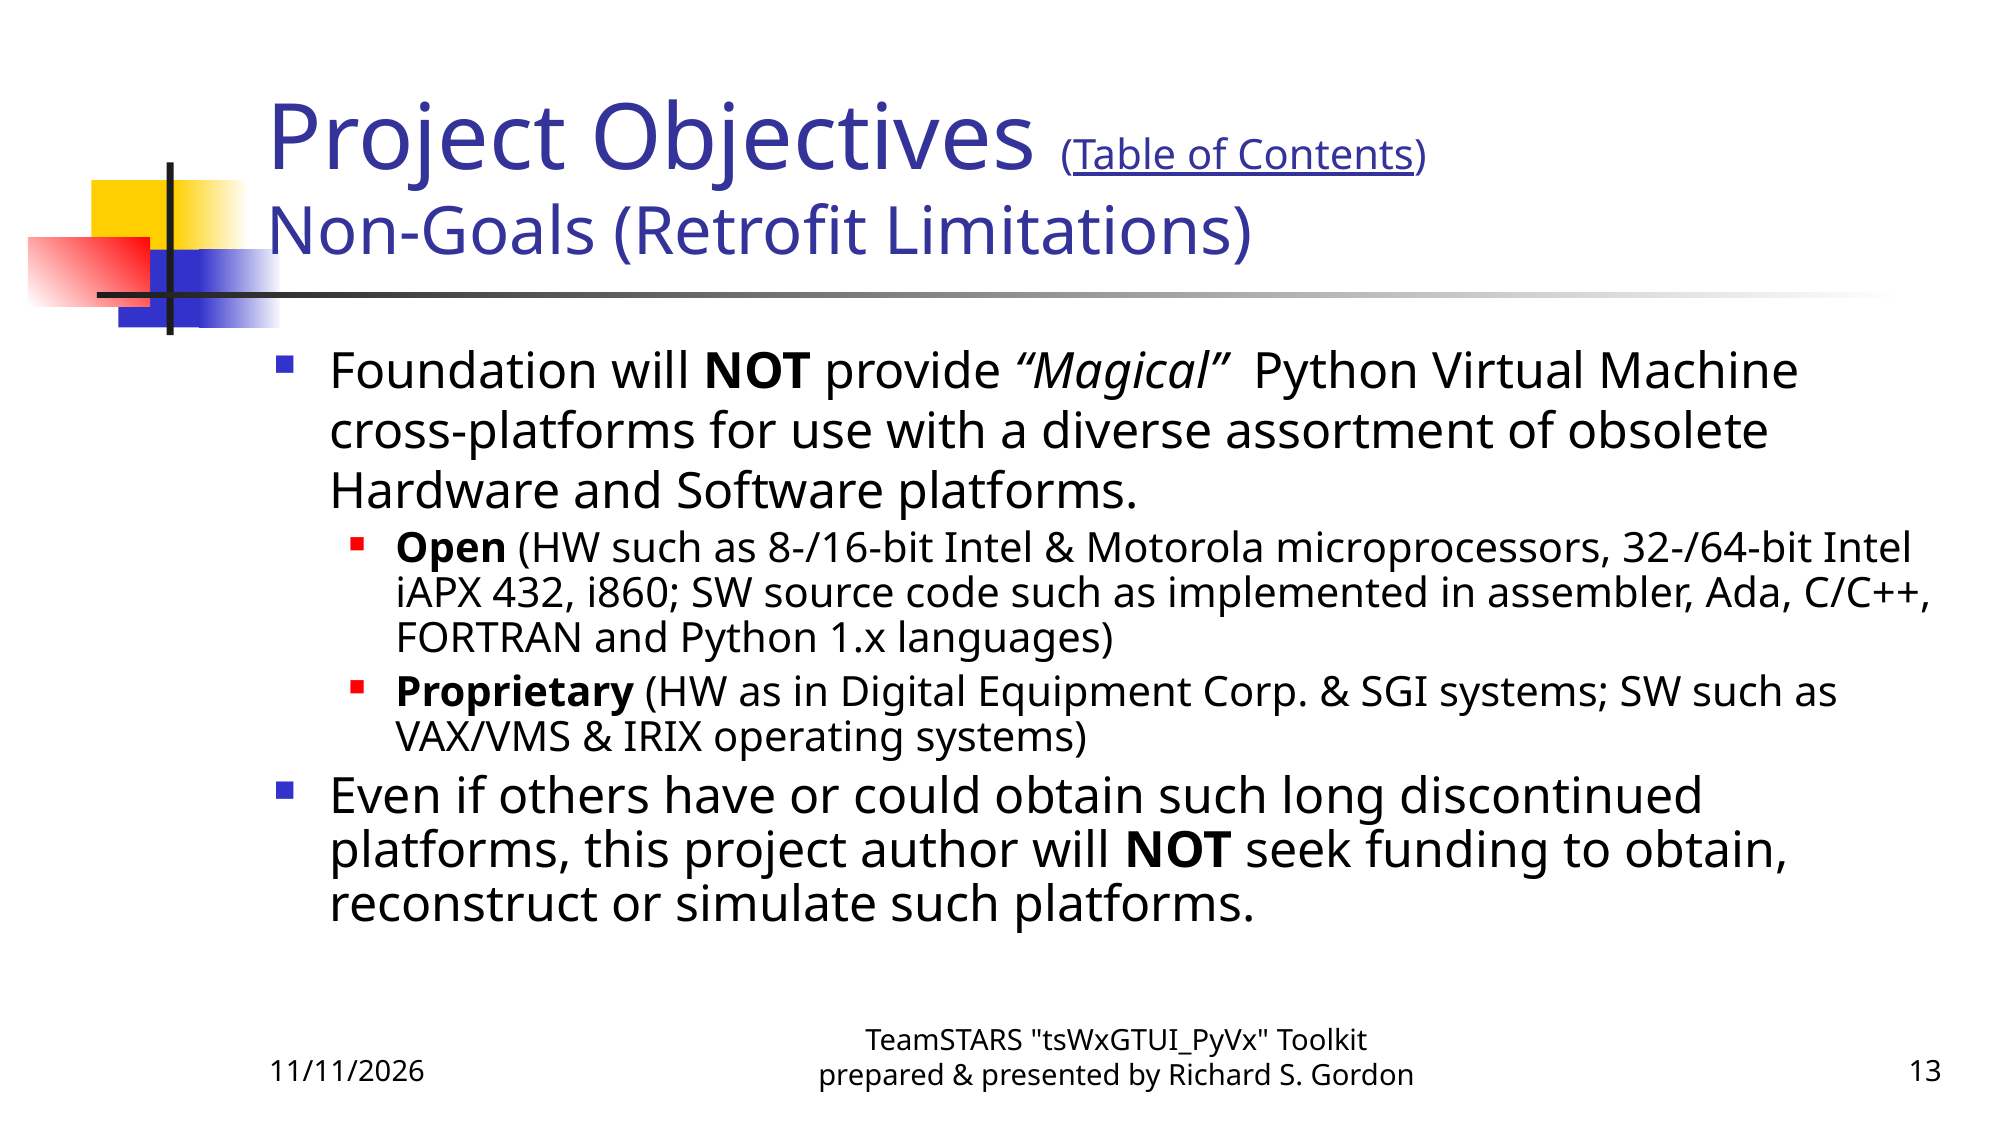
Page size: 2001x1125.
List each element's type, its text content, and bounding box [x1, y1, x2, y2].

list Foundation will NOT provide “Magical” Python Virtual Machine cross-platforms for use with a diverse assortment of obsolete Hardware and Software platforms. Open (HW such as 8-/16-bit Intel & Motorola microprocessors, 32-/64-bit Intel iAPX 432, i860; SW source code such as implemented in assembler, Ada, C/C++, FORTRAN and Python 1.x languages) Proprietary (HW as in Digital Equipment Corp. & SGI systems; SW such as VAX/VMS & IRIX operating systems) Even if others have or could obtain such long discontinued platforms, this project author will NOT seek funding to obtain, reconstruct or simulate such platforms. [258, 330, 1959, 1007]
footer TeamSTARS "tsWxGTUI_PyVx" Toolkit prepared & presented by Richard S. Gordon [799, 1023, 1434, 1100]
slide_number 13 [1540, 1023, 1958, 1100]
title Project Objectives (Table of Contents) Non-Goals (Retrofit Limitations) [251, 34, 1957, 276]
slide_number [253, 1023, 672, 1100]
